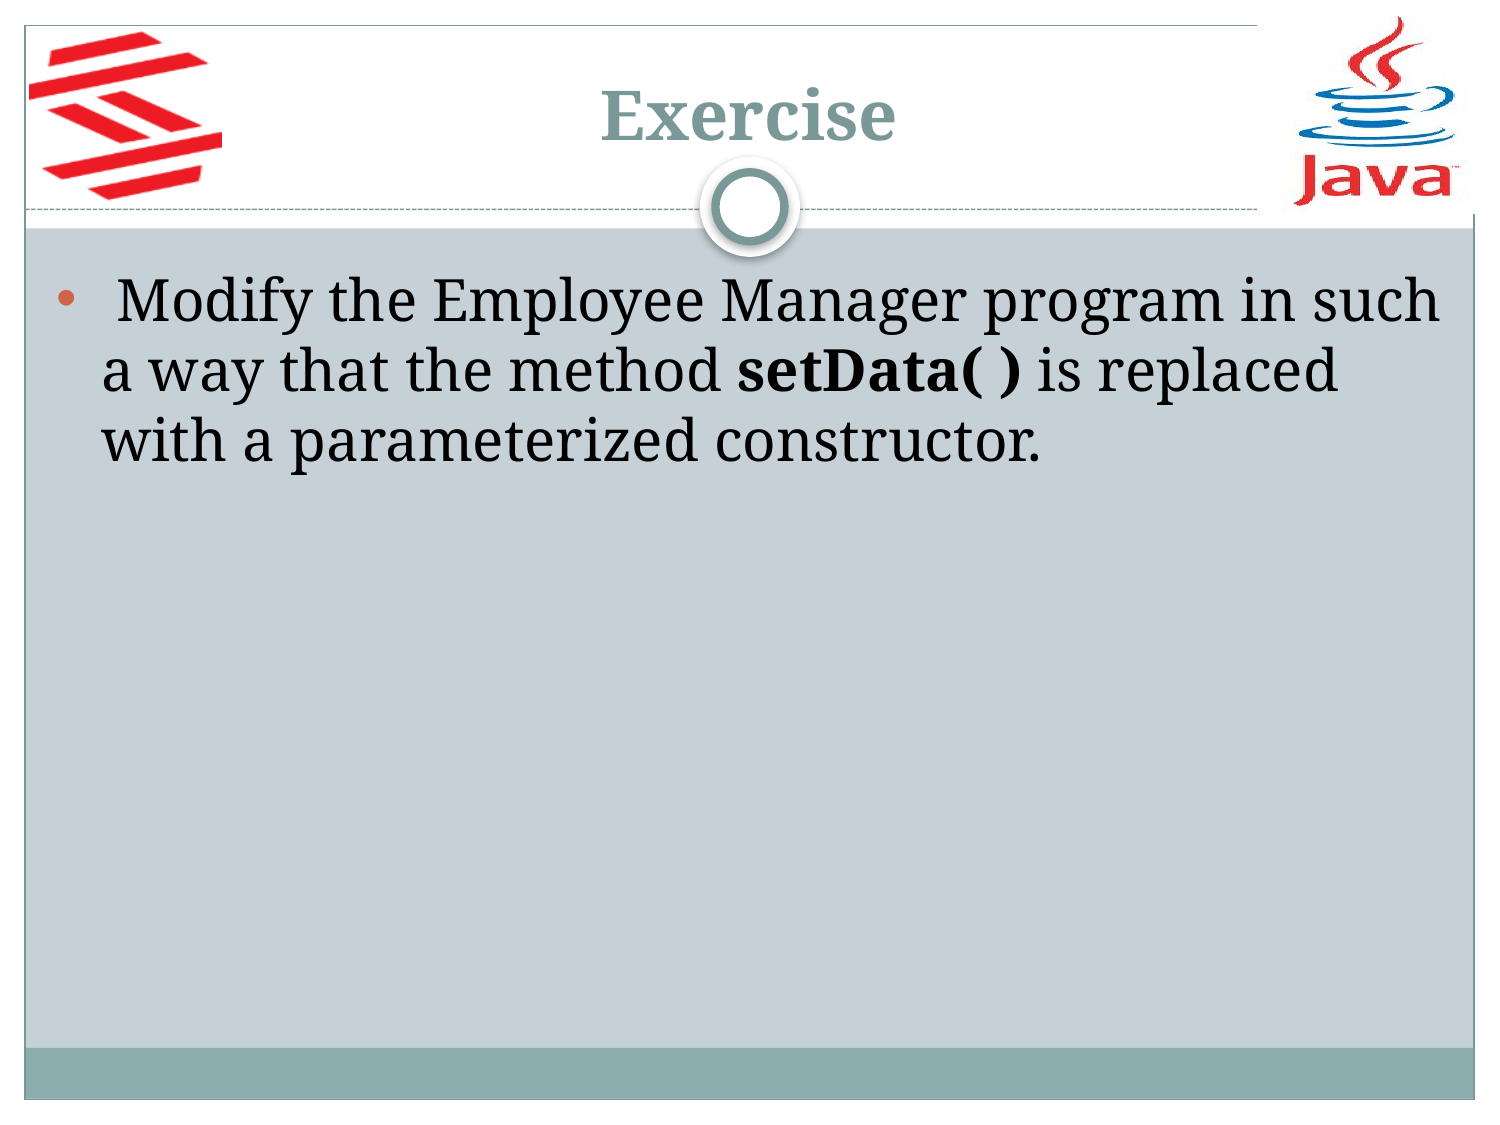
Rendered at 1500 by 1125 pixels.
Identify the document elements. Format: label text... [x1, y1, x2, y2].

title Exercise [227, 37, 1250, 162]
list Modify the Employee Manager program in such a way that the method setData( ) is replaced with a parameterized constructor. [41, 255, 1460, 1047]
picture [29, 30, 222, 209]
picture [1257, 6, 1486, 214]
